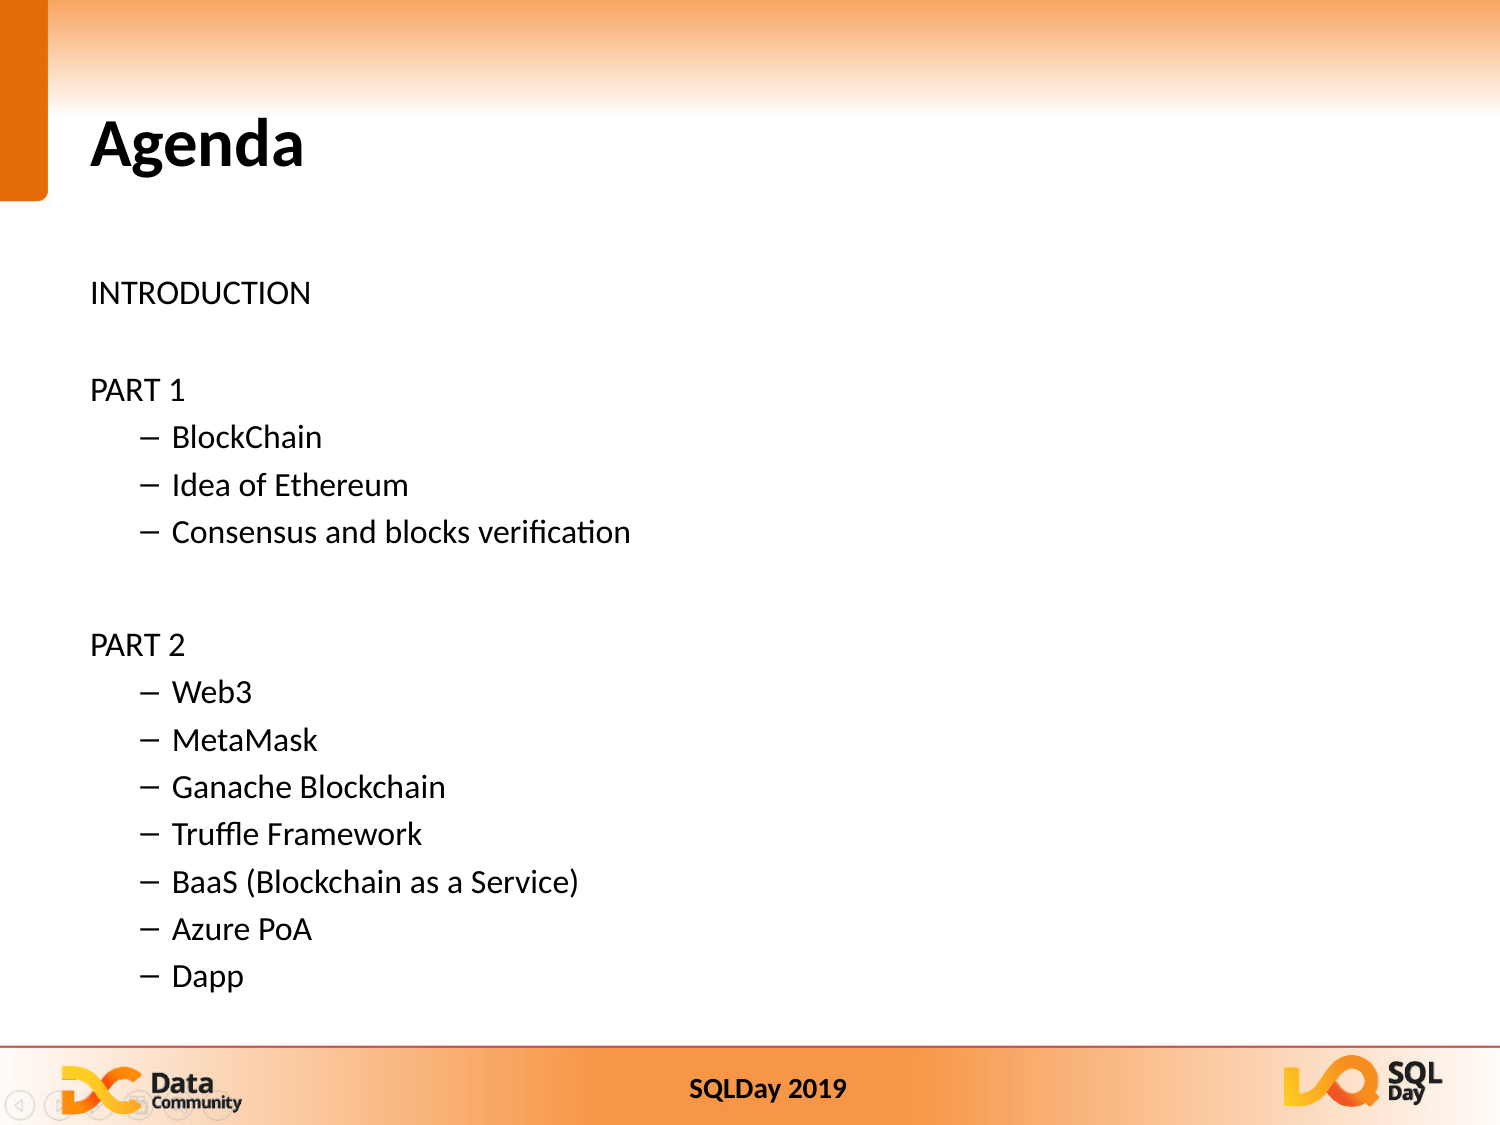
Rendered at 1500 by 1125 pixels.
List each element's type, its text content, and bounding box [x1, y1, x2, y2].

list INTRODUCTION PART 1 BlockChain Idea of Ethereum Consensus and blocks verification PART 2 Web3 MetaMask Ganache Blockchain Truffle Framework BaaS (Blockchain as a Service) Azure PoA Dapp [75, 262, 1425, 1005]
picture [0, 0, 1500, 1125]
title Agenda [75, 45, 1425, 233]
